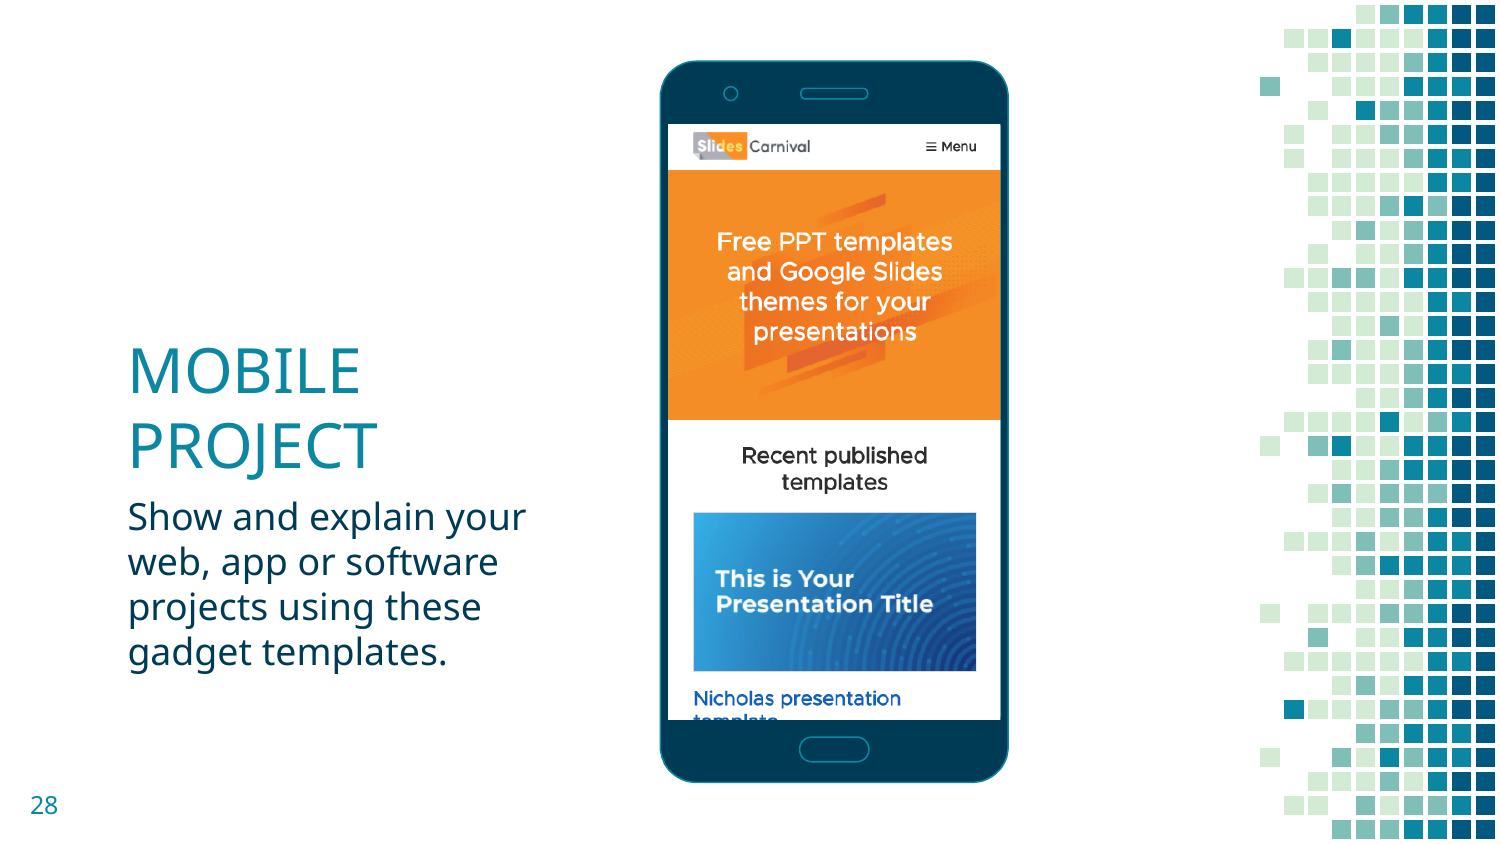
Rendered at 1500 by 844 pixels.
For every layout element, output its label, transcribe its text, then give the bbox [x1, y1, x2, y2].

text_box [660, 60, 1009, 783]
list MOBILE PROJECT Show and explain your web, app or software projects using these gadget templates. [112, 137, 564, 689]
picture [669, 125, 1000, 719]
slide_number 28 [15, 774, 105, 839]
